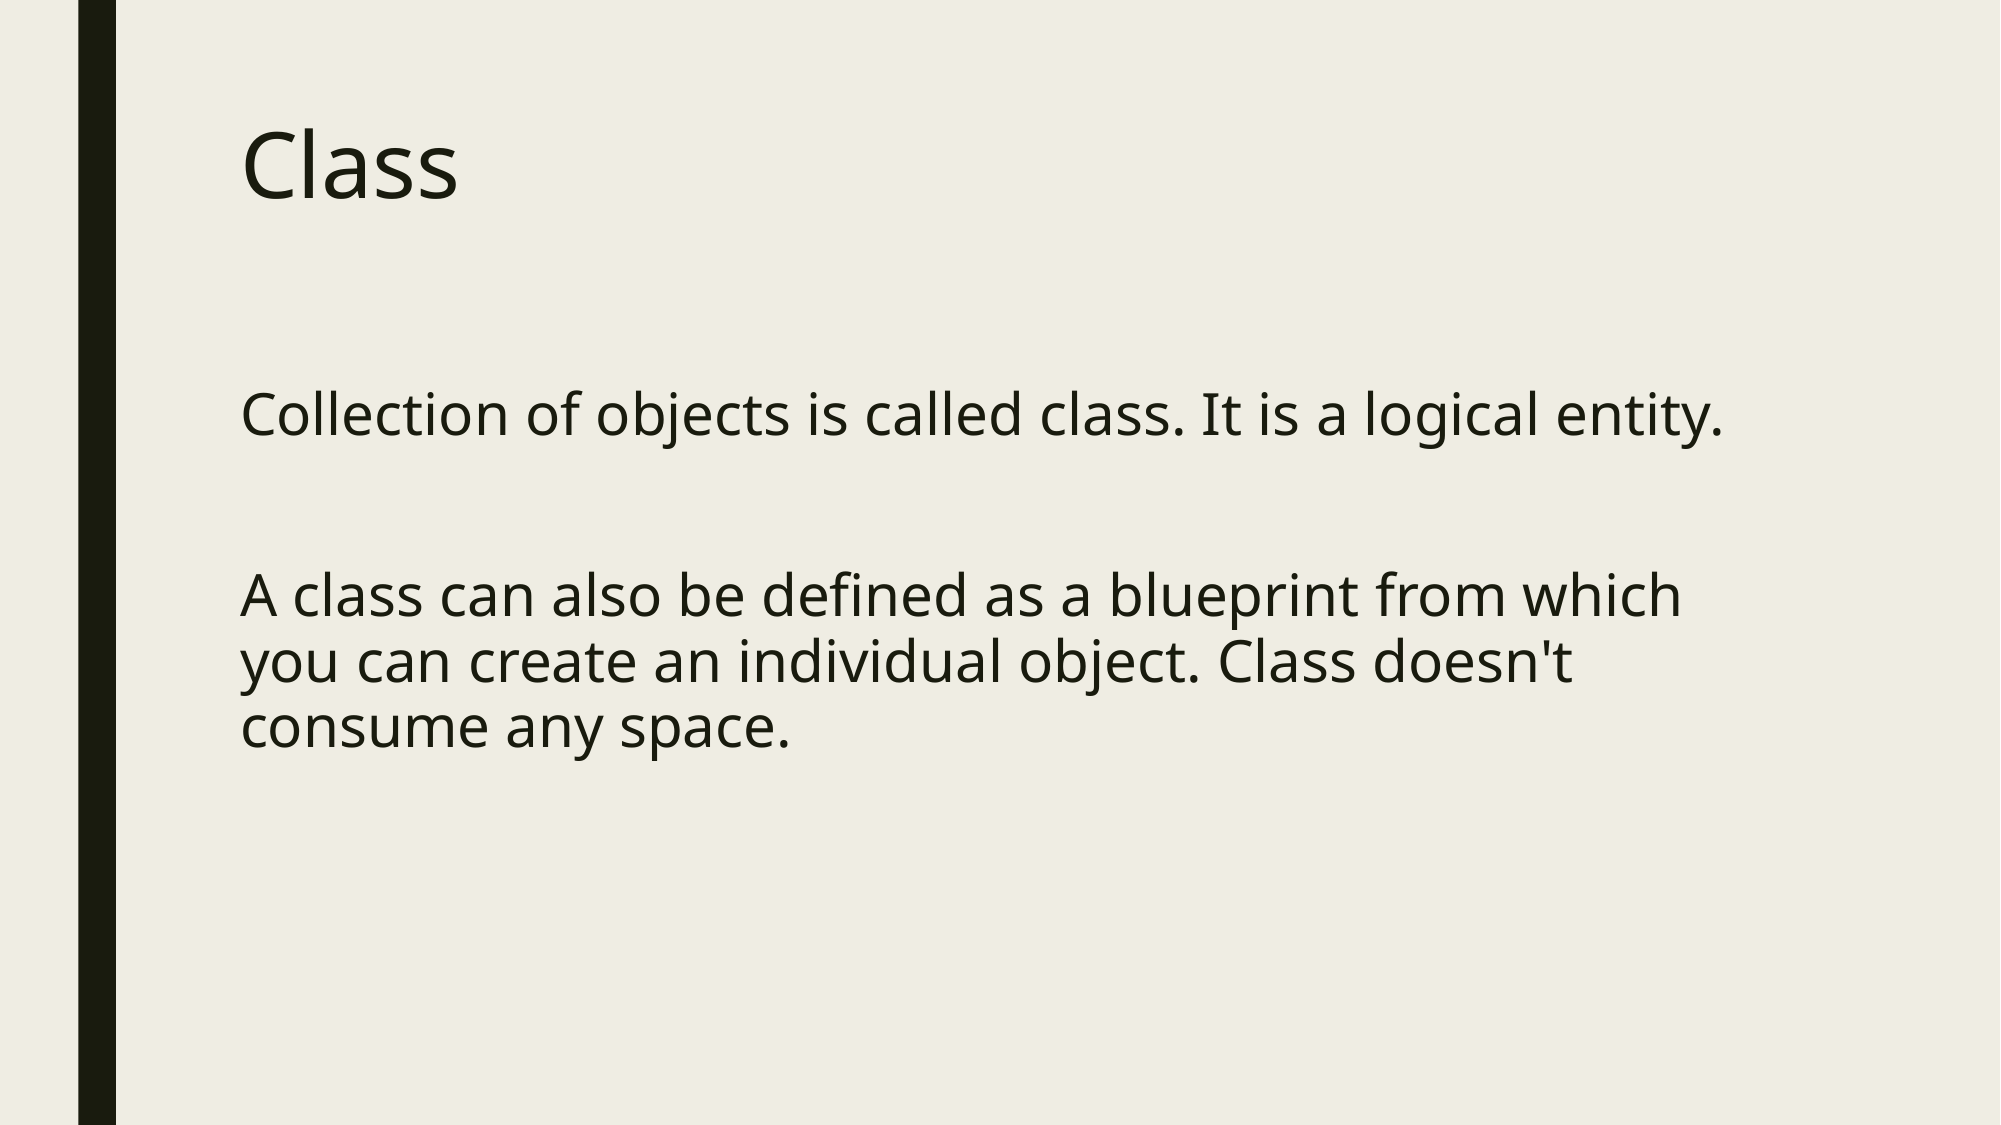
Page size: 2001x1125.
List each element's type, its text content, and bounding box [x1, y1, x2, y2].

title Class [225, 112, 1800, 357]
list Collection of objects is called class. It is a logical entity. A class can also be defined as a blueprint from which you can create an individual object. Class doesn't consume any space. [225, 375, 1800, 963]
